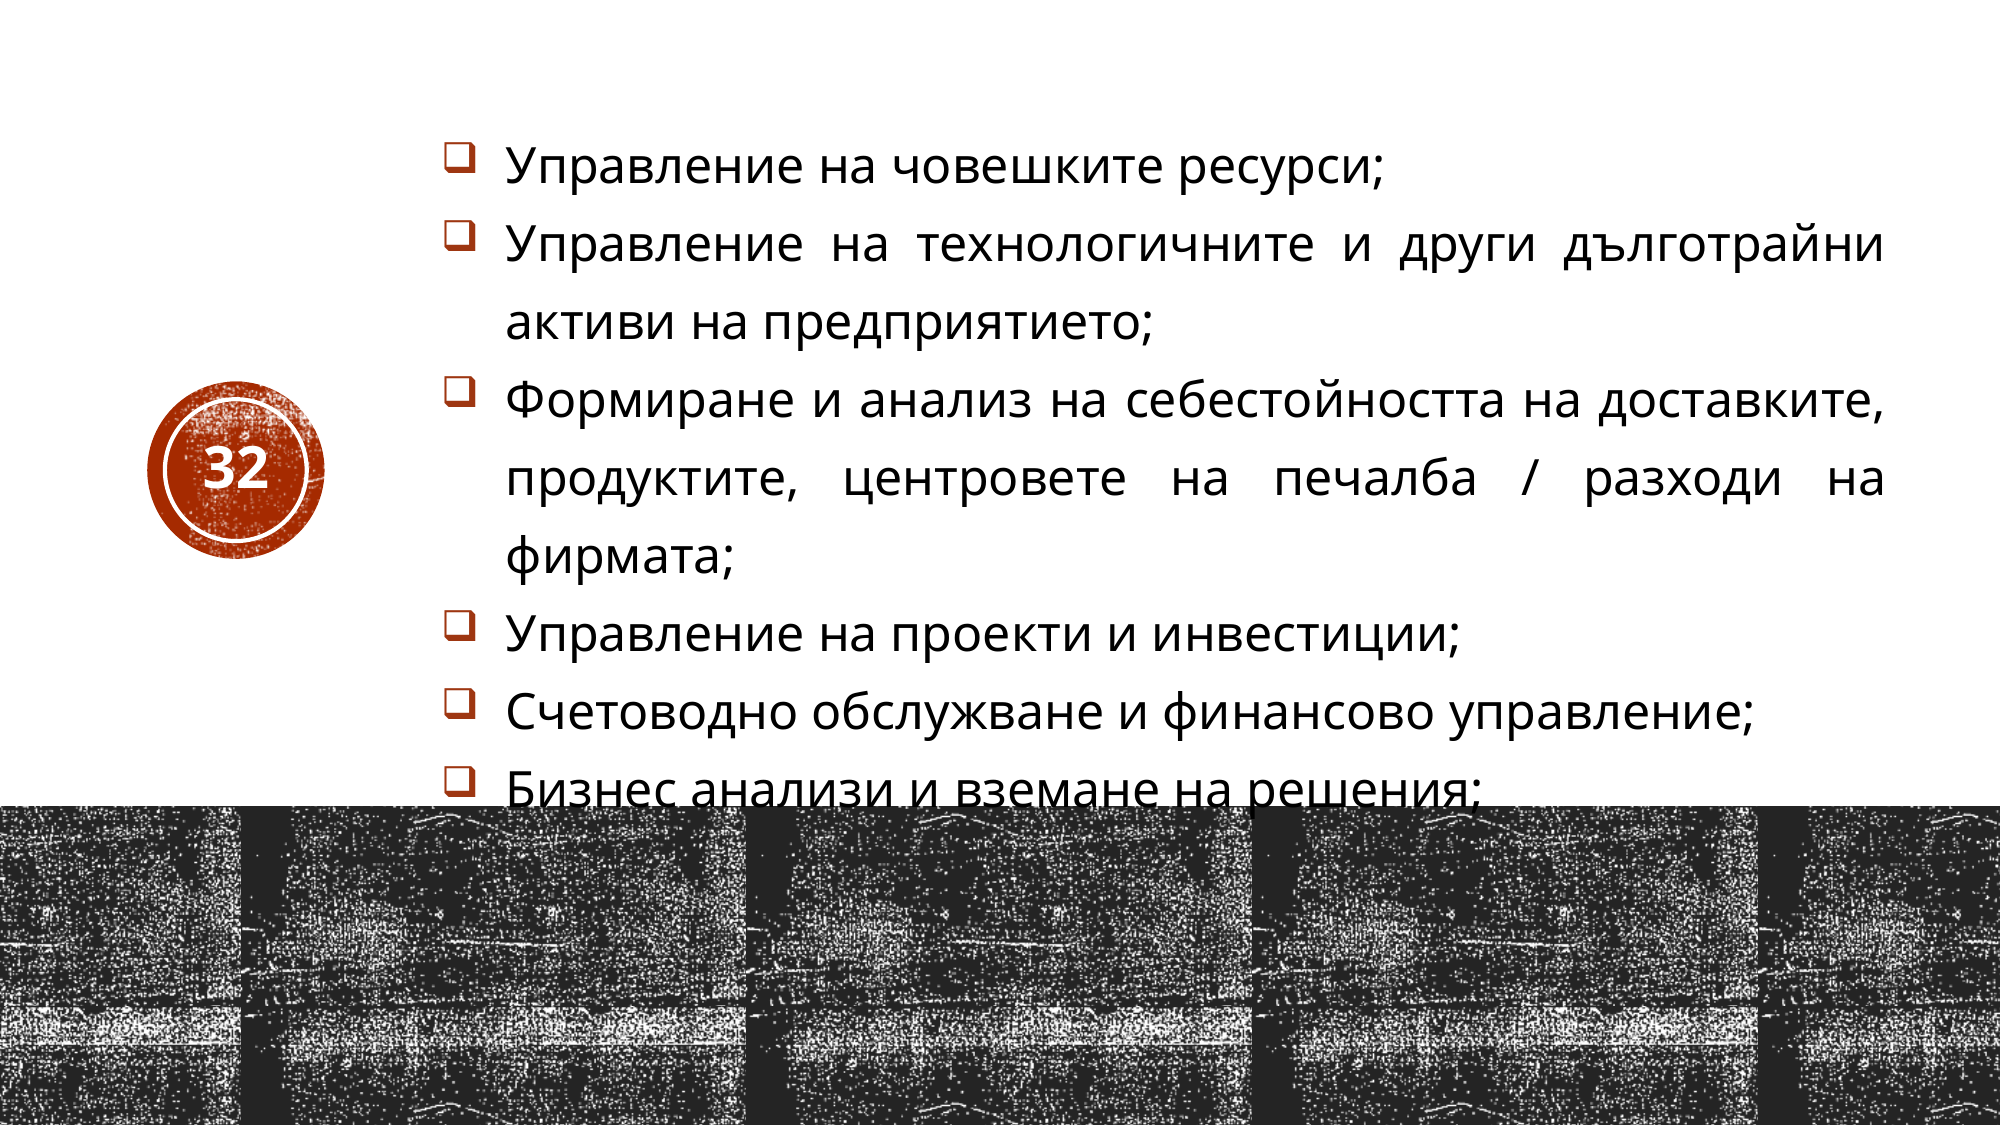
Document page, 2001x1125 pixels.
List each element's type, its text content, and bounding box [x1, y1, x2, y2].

slide_number 32 [138, 411, 334, 530]
text_box Управление на човешките ресурси; Управление на технологичните и други дълготрайни активи на предприятието; Формиране и анализ на себестойността на доставките, продуктите, центровете на печалба / разходи на фирмата; Управление на проекти и инвестиции; Счетоводно обслужване и финансово управление; Бизнес анализи и вземане на решения; [375, 108, 1902, 903]
